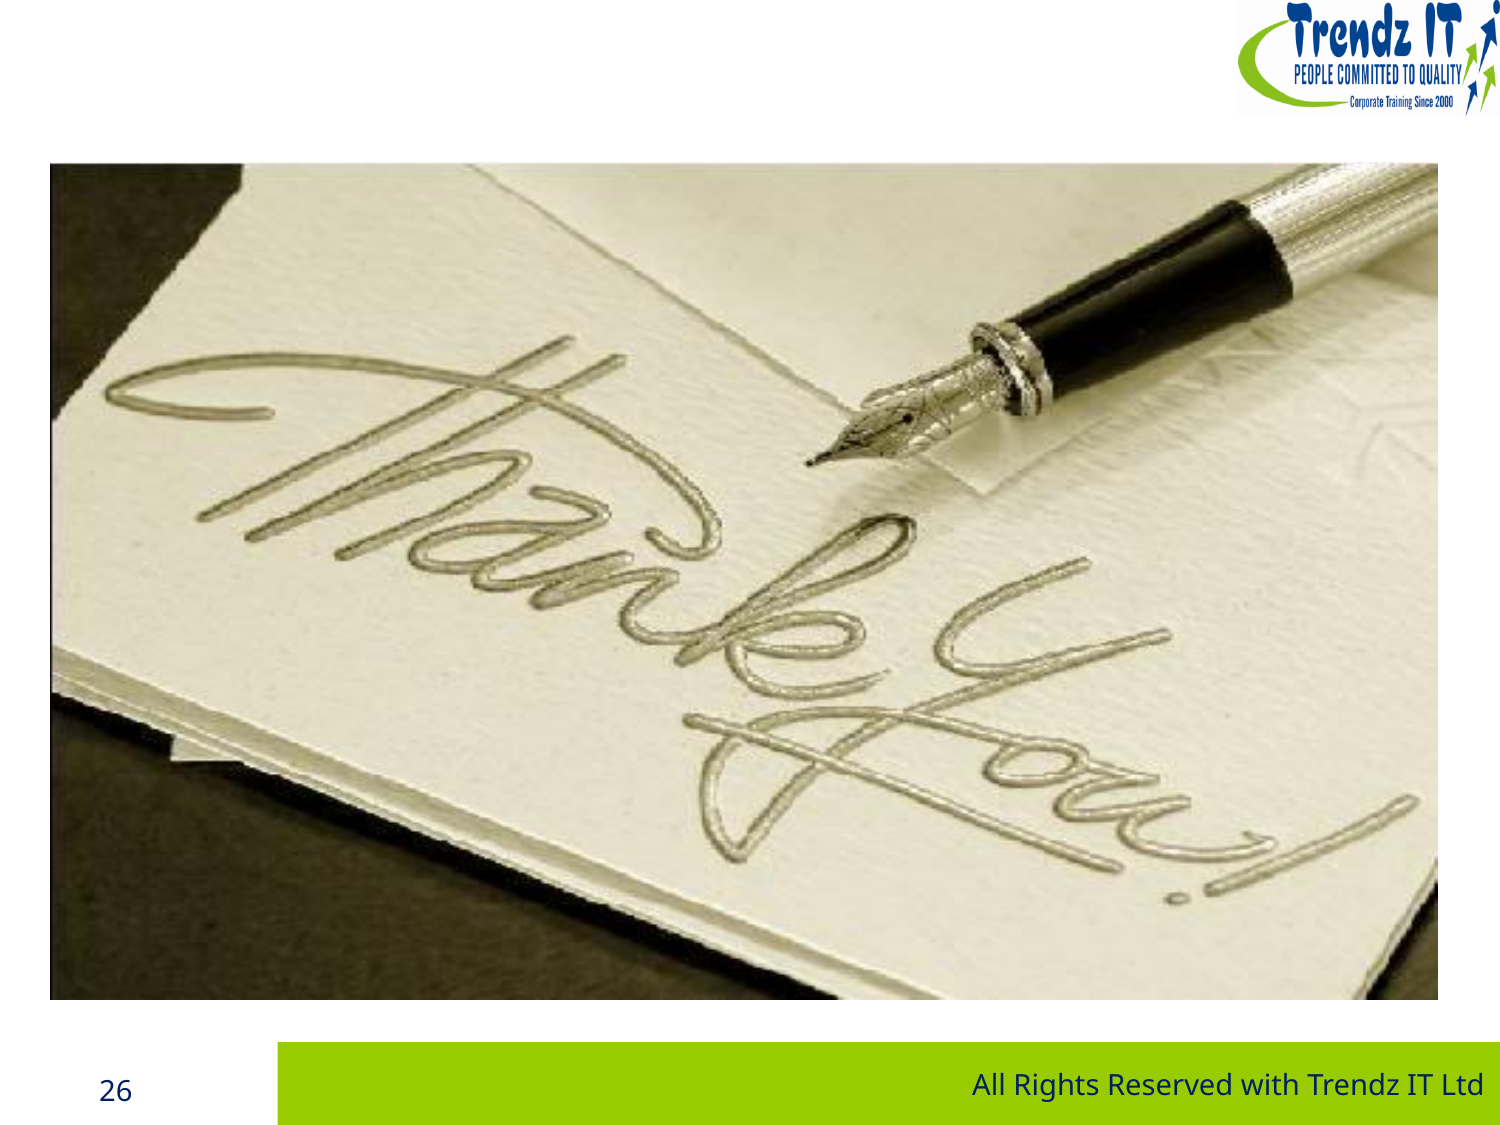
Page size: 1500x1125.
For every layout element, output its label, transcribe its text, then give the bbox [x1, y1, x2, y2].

picture [49, 162, 1438, 1001]
footer All Rights Reserved with Trendz IT Ltd [277, 1042, 1500, 1125]
picture [1238, 0, 1500, 117]
slide_number 26 [64, 1065, 148, 1125]
